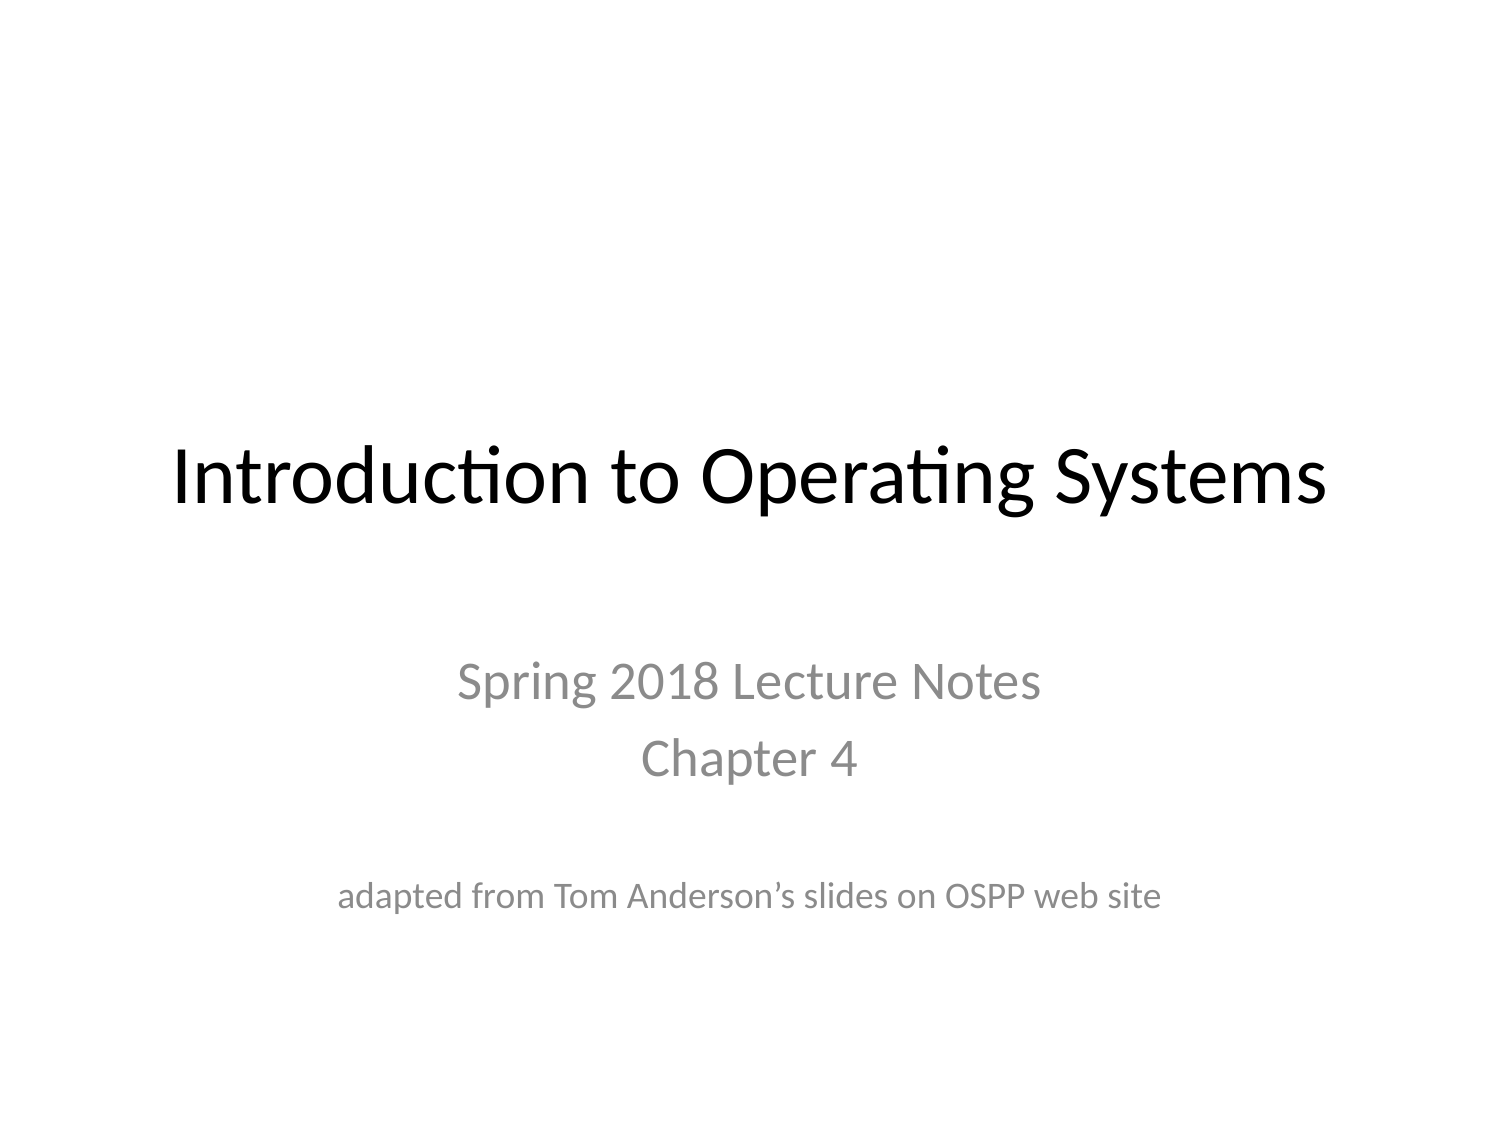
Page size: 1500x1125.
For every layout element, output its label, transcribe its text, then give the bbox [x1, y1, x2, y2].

subtitle Spring 2018 Lecture Notes Chapter 4 adapted from Tom Anderson’s slides on OSPP web site [225, 637, 1275, 925]
title Introduction to Operating Systems [112, 349, 1388, 591]
